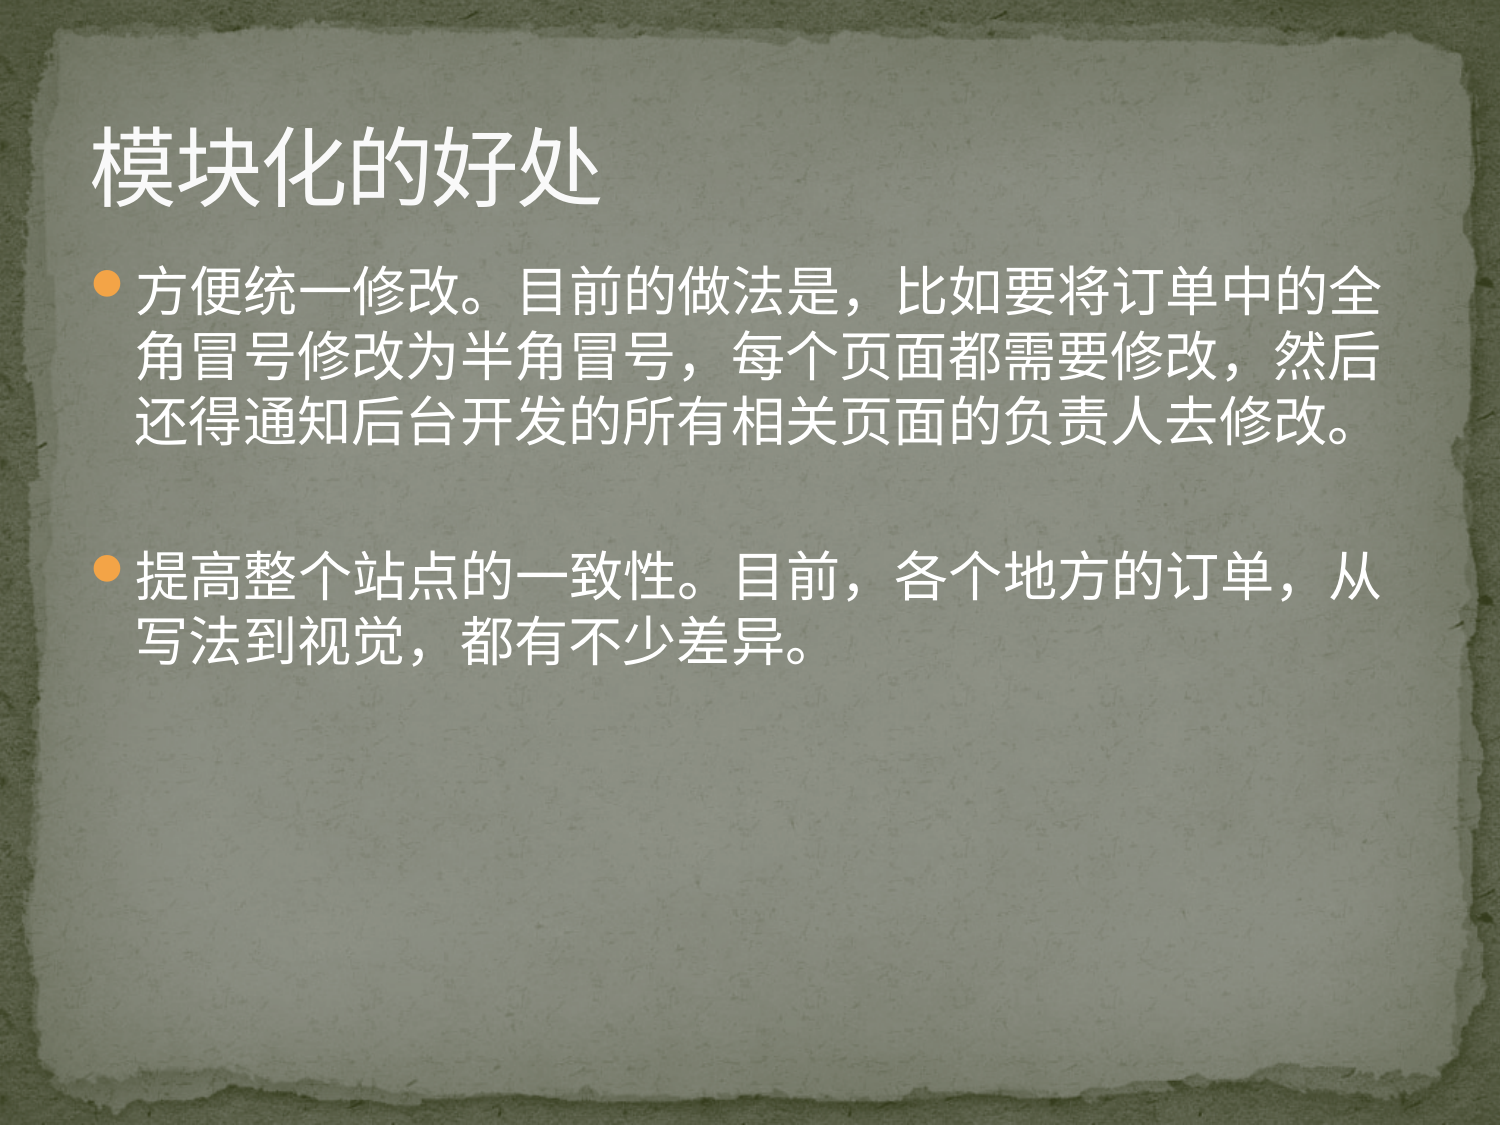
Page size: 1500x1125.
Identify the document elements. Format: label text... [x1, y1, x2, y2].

list 方便统一修改。目前的做法是，比如要将订单中的全角冒号修改为半角冒号，每个页面都需要修改，然后还得通知后台开发的所有相关页面的负责人去修改。 提高整个站点的一致性。目前，各个地方的订单，从写法到视觉，都有不少差异。 [75, 249, 1425, 1000]
title 模块化的好处 [74, 24, 1425, 225]
